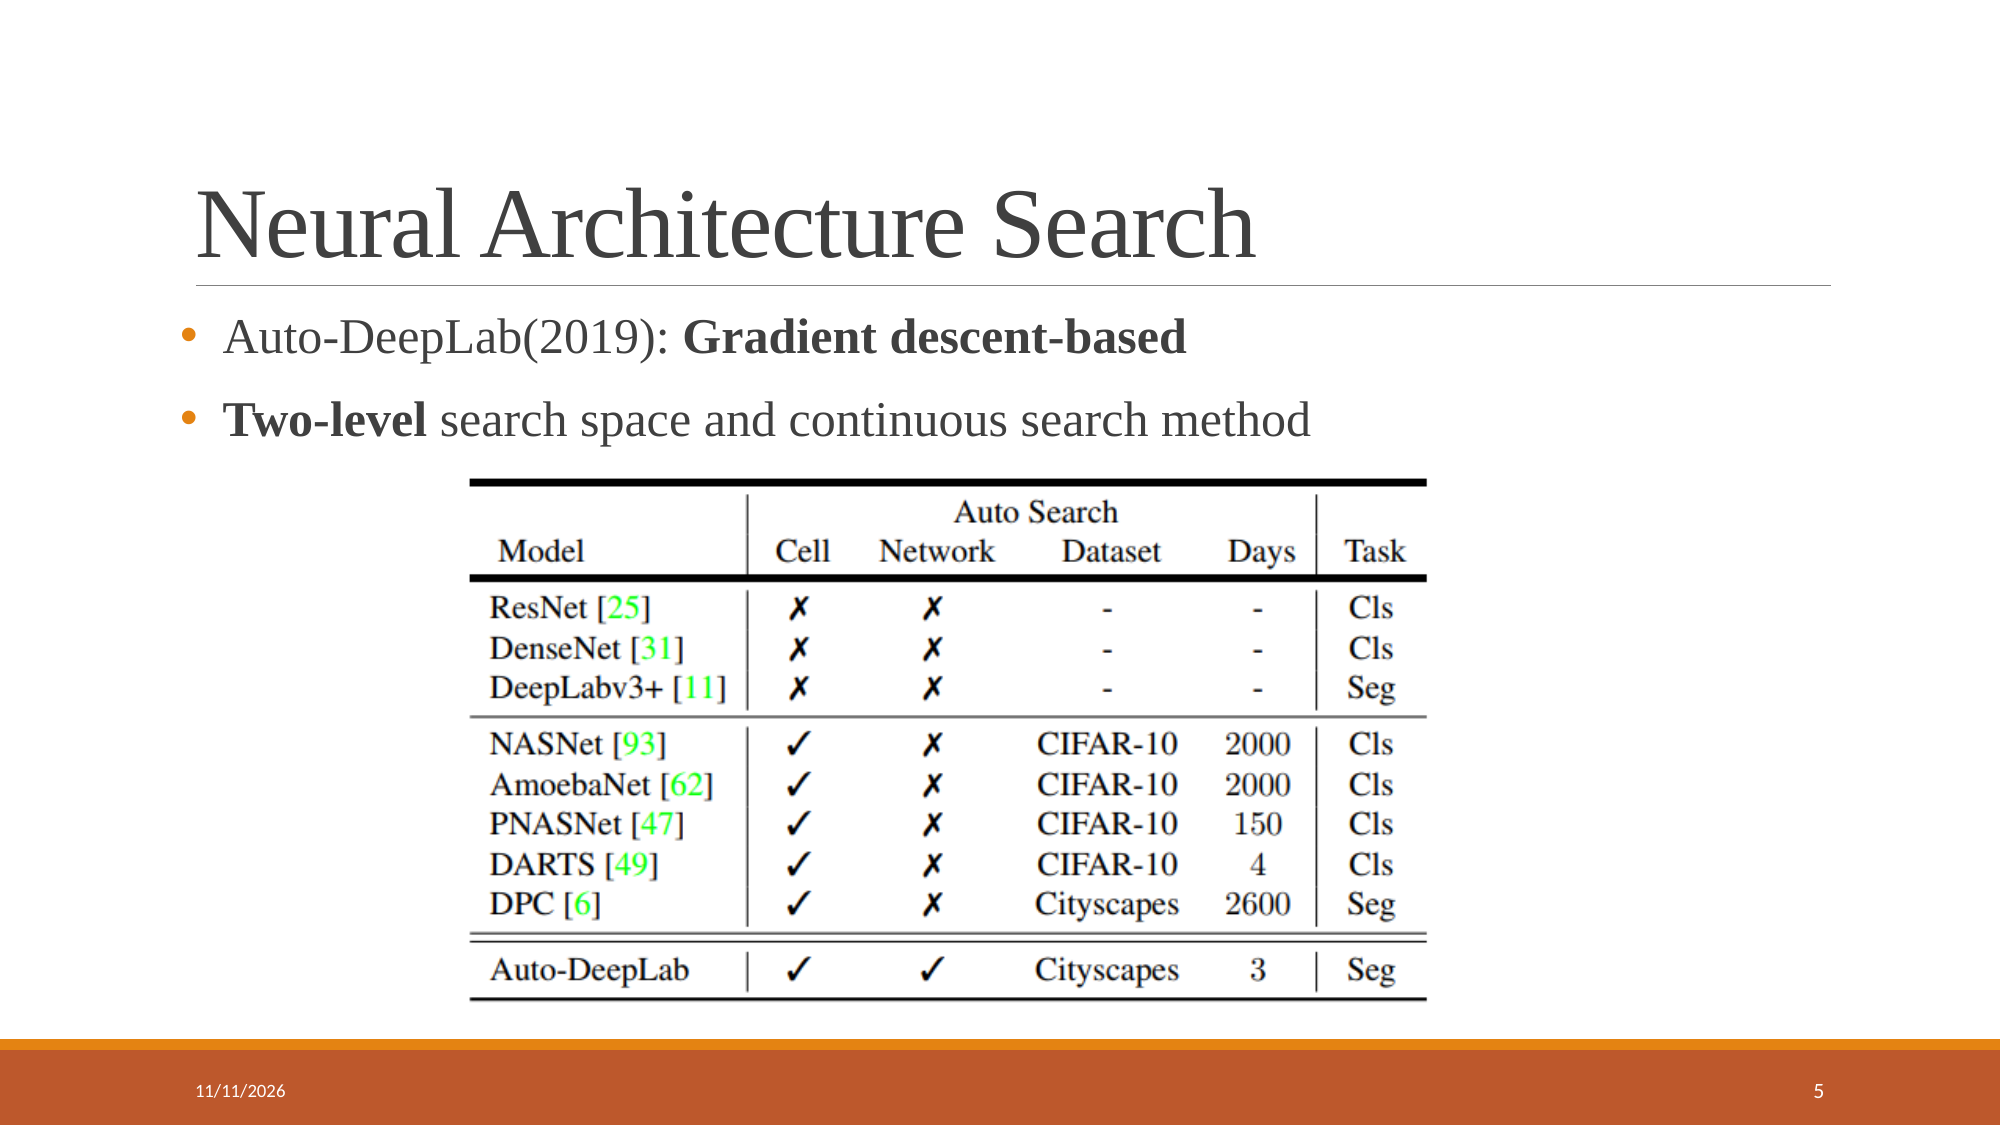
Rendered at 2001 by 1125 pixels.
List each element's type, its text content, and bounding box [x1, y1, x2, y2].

slide_number 5 [1624, 1059, 1840, 1120]
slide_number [180, 1059, 586, 1120]
list Auto-DeepLab(2019): Gradient descent-based Two-level search space and continuous search method [180, 302, 1830, 963]
picture [459, 456, 1449, 1018]
title Neural Architecture Search [180, 47, 1830, 285]
